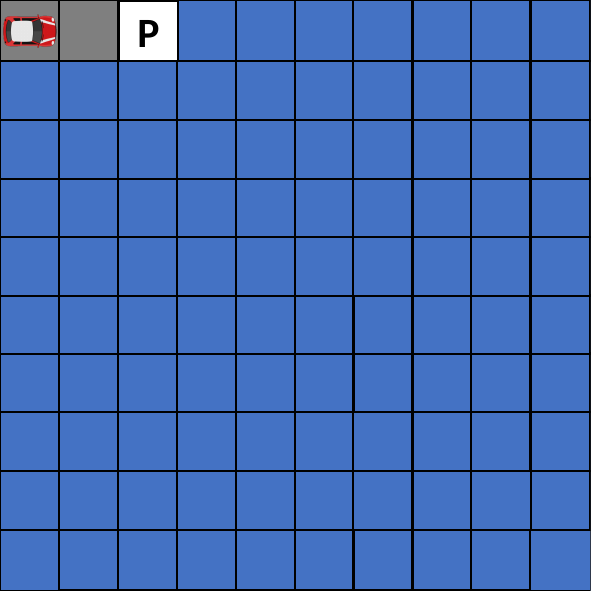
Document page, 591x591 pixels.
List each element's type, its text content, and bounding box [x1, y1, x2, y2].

text_box [58, 355, 117, 413]
text_box [352, 62, 411, 121]
text_box [470, 180, 530, 238]
text_box [411, 0, 470, 62]
text_box [235, 297, 294, 355]
text_box [531, 531, 591, 591]
text_box [352, 180, 411, 238]
text_box [0, 413, 58, 472]
text_box [470, 531, 531, 591]
text_box [530, 413, 591, 472]
text_box [530, 355, 591, 413]
text_box [117, 180, 176, 238]
text_box [235, 180, 294, 238]
text_box [470, 472, 530, 531]
text_box [58, 531, 117, 591]
text_box [117, 297, 176, 355]
text_box [0, 121, 58, 180]
text_box [530, 62, 591, 121]
text_box [176, 413, 235, 472]
text_box [117, 413, 176, 472]
text_box [294, 0, 352, 62]
text_box [352, 413, 411, 472]
text_box [530, 238, 591, 297]
text_box [0, 180, 58, 238]
text_box [352, 238, 411, 297]
text_box [470, 0, 530, 62]
text_box [179, 0, 235, 62]
text_box [352, 0, 411, 62]
text_box [117, 531, 176, 591]
text_box [352, 121, 411, 180]
text_box [235, 0, 294, 62]
text_box [0, 0, 58, 62]
text_box [176, 297, 235, 355]
text_box [58, 472, 117, 531]
text_box [352, 472, 411, 531]
text_box [117, 472, 176, 531]
text_box [117, 355, 176, 413]
text_box [176, 121, 235, 180]
text_box [0, 355, 58, 413]
text_box [294, 472, 352, 531]
text_box P [118, 0, 179, 62]
text_box [235, 355, 294, 413]
text_box [176, 238, 235, 297]
text_box [176, 355, 235, 413]
text_box [412, 531, 470, 591]
text_box [411, 62, 470, 121]
text_box [117, 121, 176, 180]
text_box [0, 531, 58, 591]
text_box [235, 472, 294, 531]
text_box [411, 413, 470, 472]
text_box [411, 472, 470, 531]
text_box [294, 355, 352, 413]
text_box [176, 472, 235, 531]
text_box [58, 121, 117, 180]
text_box [58, 180, 117, 238]
text_box [58, 0, 117, 62]
text_box [530, 472, 591, 531]
text_box [235, 121, 294, 180]
text_box [470, 62, 530, 121]
text_box [352, 297, 412, 355]
text_box [176, 180, 235, 238]
text_box [294, 180, 352, 238]
text_box [235, 238, 294, 297]
text_box [117, 62, 176, 121]
text_box [352, 531, 412, 591]
text_box [294, 297, 352, 355]
text_box [0, 472, 58, 531]
text_box [176, 62, 235, 121]
text_box [235, 413, 294, 472]
text_box [58, 297, 117, 355]
text_box [176, 531, 235, 591]
text_box [411, 180, 470, 238]
text_box [530, 297, 591, 355]
text_box [470, 121, 530, 180]
text_box [352, 355, 411, 413]
text_box [0, 62, 58, 121]
text_box [294, 238, 352, 297]
text_box [470, 297, 530, 355]
text_box [235, 531, 294, 591]
text_box [530, 180, 591, 238]
picture [2, 2, 59, 59]
text_box [411, 238, 470, 297]
text_box [117, 238, 176, 297]
text_box [0, 297, 58, 355]
text_box [294, 62, 352, 121]
text_box [411, 121, 470, 180]
text_box [58, 238, 117, 297]
text_box [470, 238, 530, 297]
text_box [235, 62, 294, 121]
text_box [530, 121, 591, 180]
text_box [470, 355, 530, 413]
text_box [294, 413, 352, 472]
text_box [0, 238, 58, 297]
text_box [58, 413, 117, 472]
text_box [294, 121, 352, 180]
text_box [294, 531, 352, 591]
text_box [530, 0, 591, 62]
text_box [58, 62, 117, 121]
text_box [411, 355, 470, 413]
text_box [470, 413, 530, 472]
text_box [412, 297, 470, 355]
